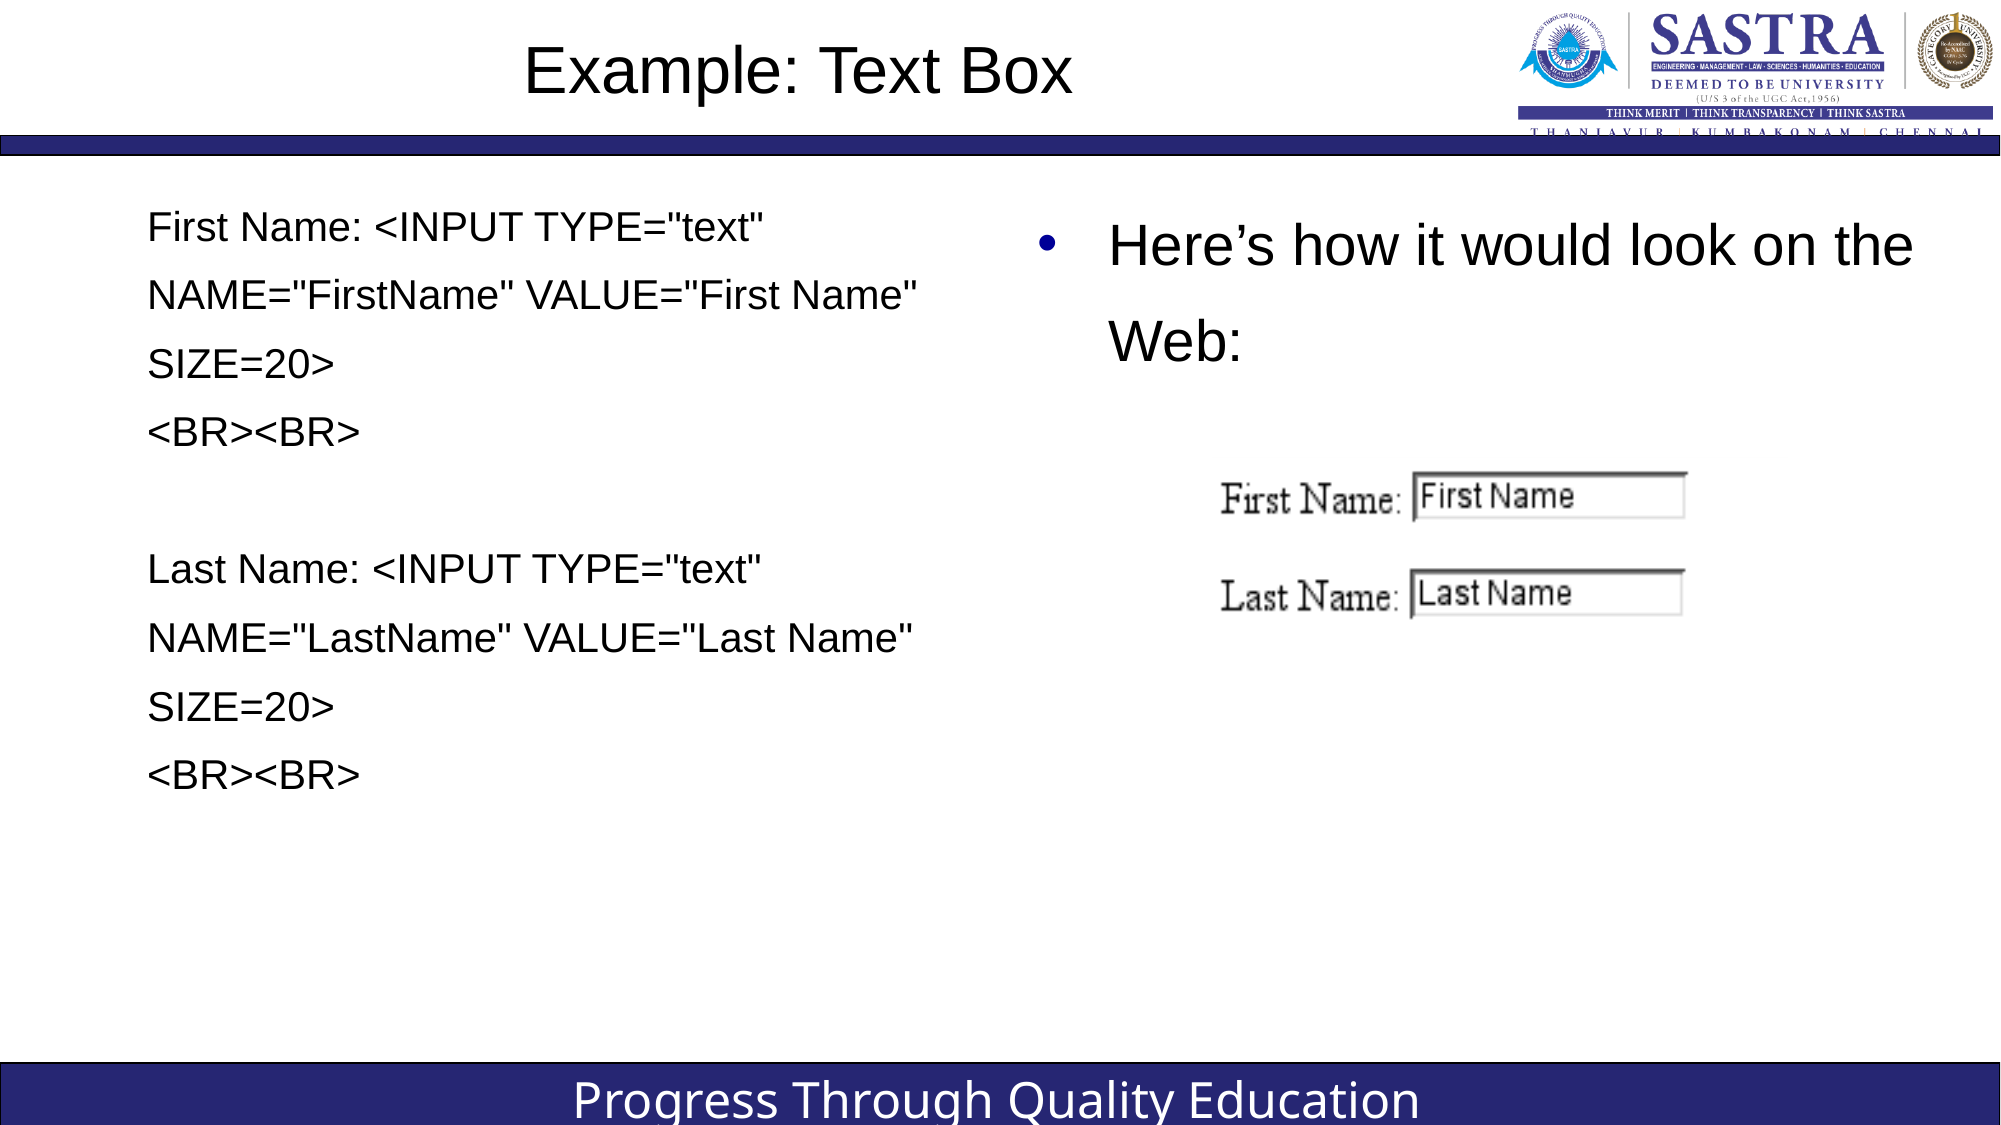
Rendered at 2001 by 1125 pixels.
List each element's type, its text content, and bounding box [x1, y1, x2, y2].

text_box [1212, 455, 1788, 653]
picture [1518, 12, 1993, 138]
title Example: Text Box [31, 19, 1567, 121]
list Here’s how it would look on the Web: [1016, 172, 1959, 1035]
list First Name: <INPUT TYPE="text" NAME="FirstName" VALUE="First Name" SIZE=20> <BR><BR> Last Name: <INPUT TYPE="text" NAME="LastName" VALUE="Last Name" SIZE=20> <BR><BR> [55, 172, 996, 1035]
